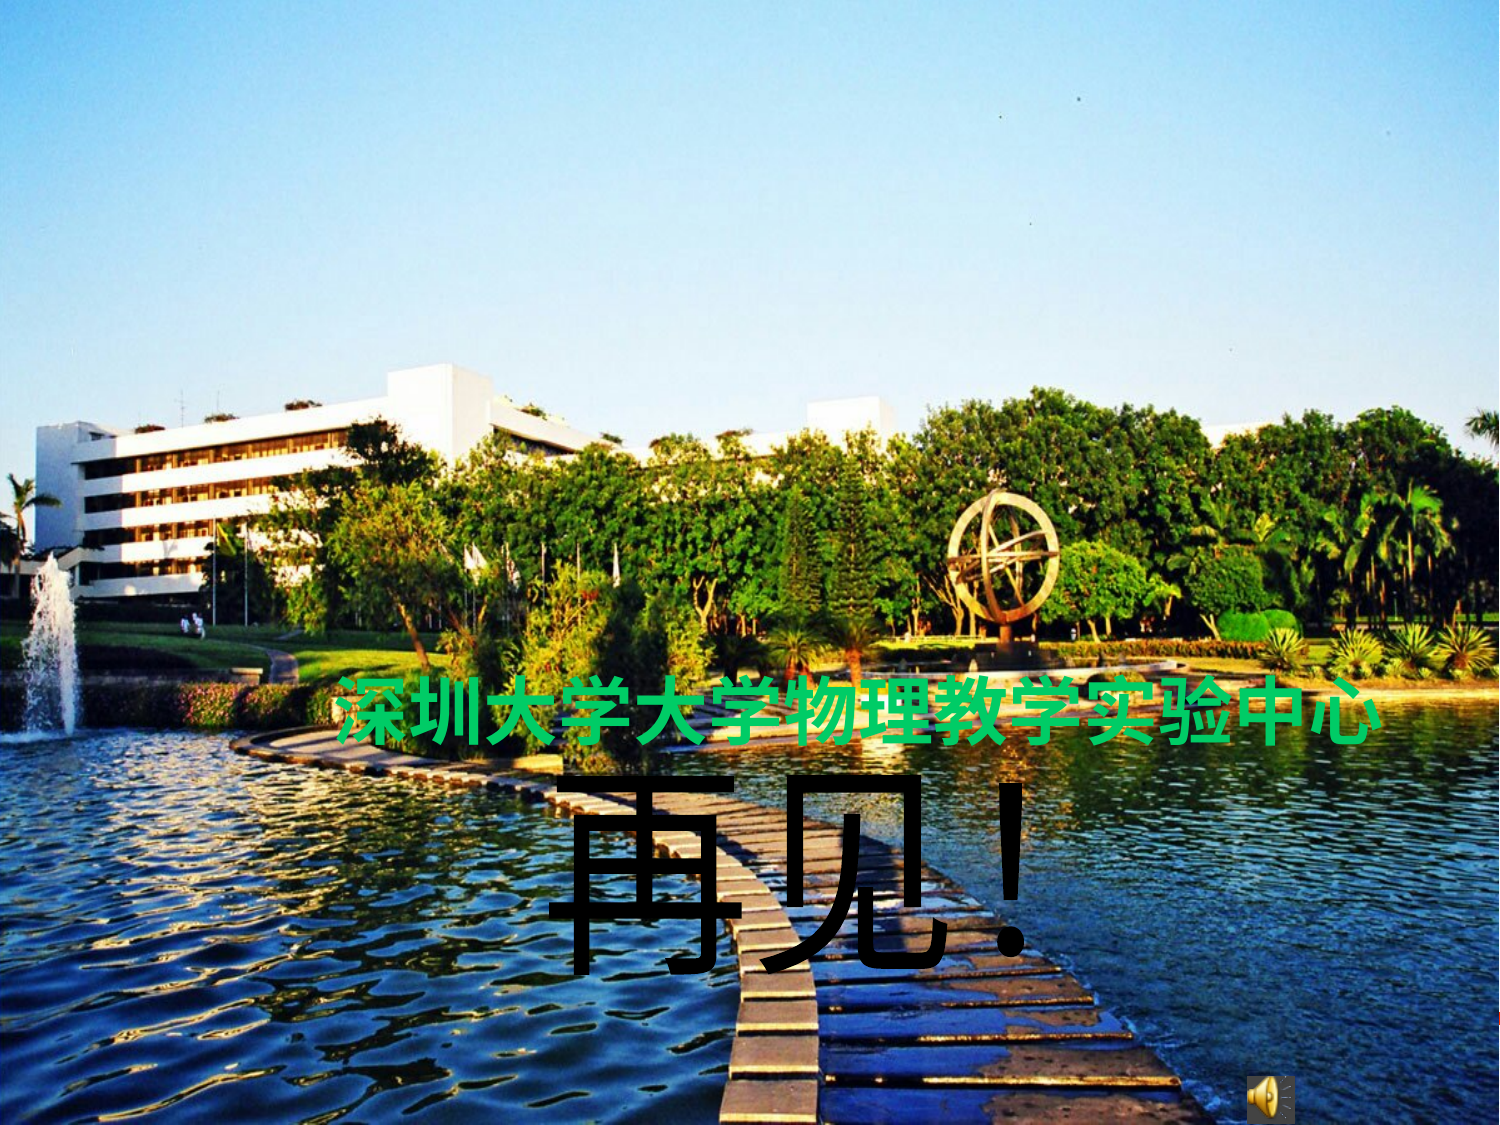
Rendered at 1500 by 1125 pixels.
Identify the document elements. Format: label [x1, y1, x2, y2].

picture [0, 0, 1500, 1125]
text_box [312, 276, 1404, 764]
